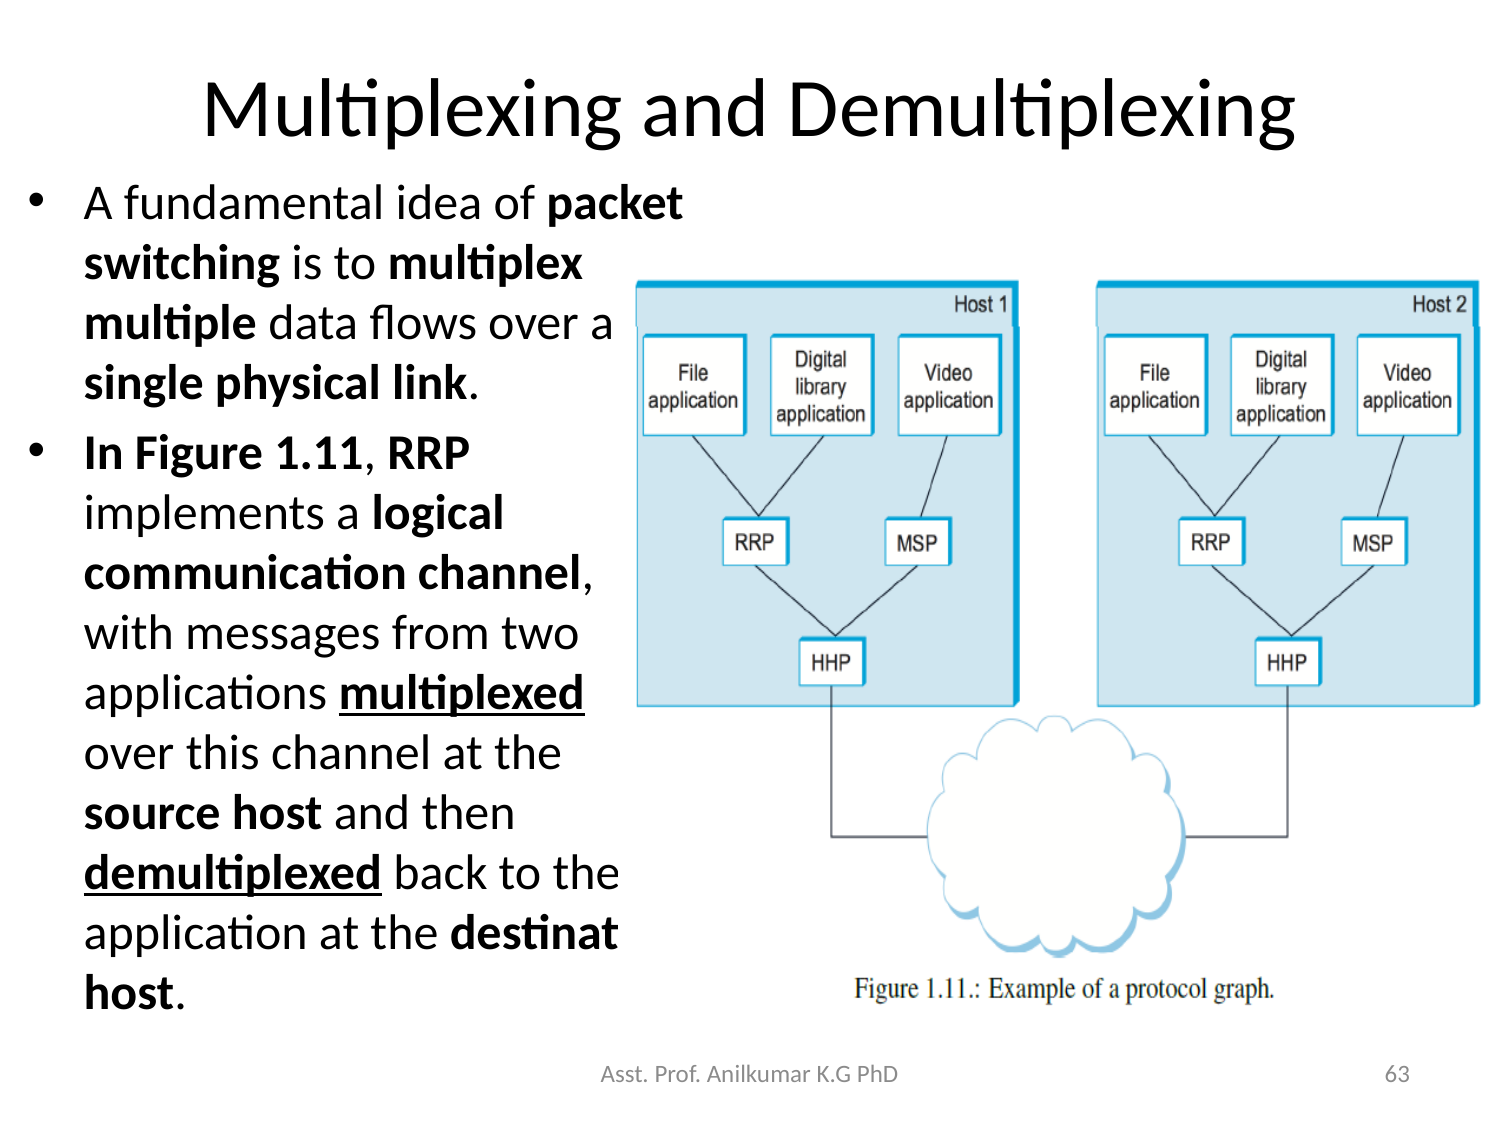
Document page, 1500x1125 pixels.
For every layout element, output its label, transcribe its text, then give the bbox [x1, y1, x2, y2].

list A fundamental idea of packet switching is to multiplex multiple data flows over a single physical link. In Figure 1.11, RRP implements a logical communication channel, with messages from two applications multiplexed over this channel at the source host and then demultiplexed back to the application at the destination host. [12, 162, 700, 1043]
footer Asst. Prof. Anilkumar K.G PhD [512, 1042, 988, 1103]
slide_number 63 [1074, 1042, 1425, 1103]
title Multiplexing and Demultiplexing [75, 45, 1425, 163]
picture [618, 274, 1488, 1018]
